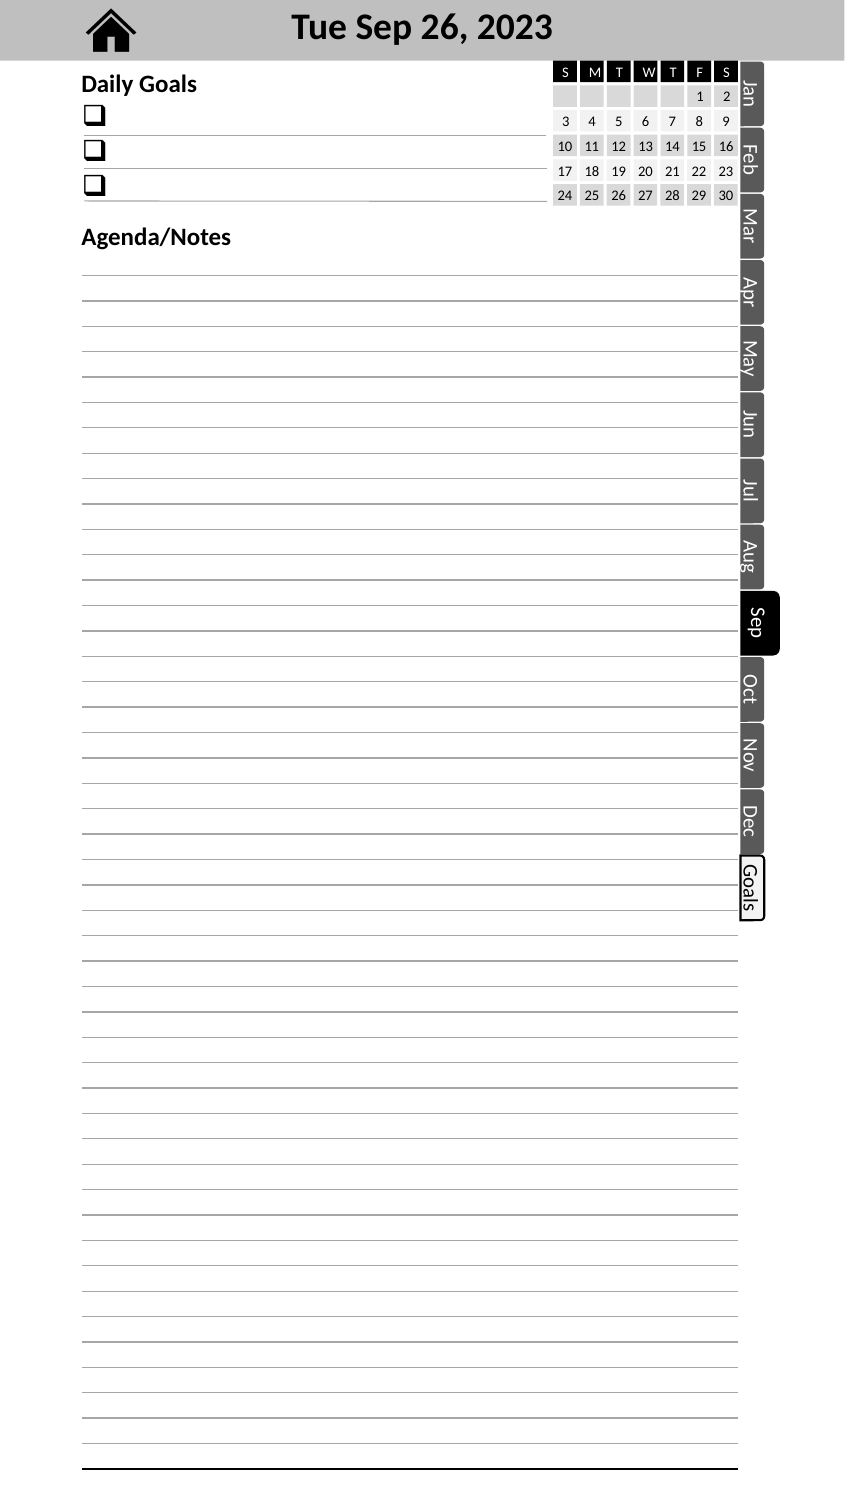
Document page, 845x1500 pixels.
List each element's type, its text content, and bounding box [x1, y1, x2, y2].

list Tue Sep 26, 2023 [190, 0, 655, 61]
picture [82, 1, 140, 59]
